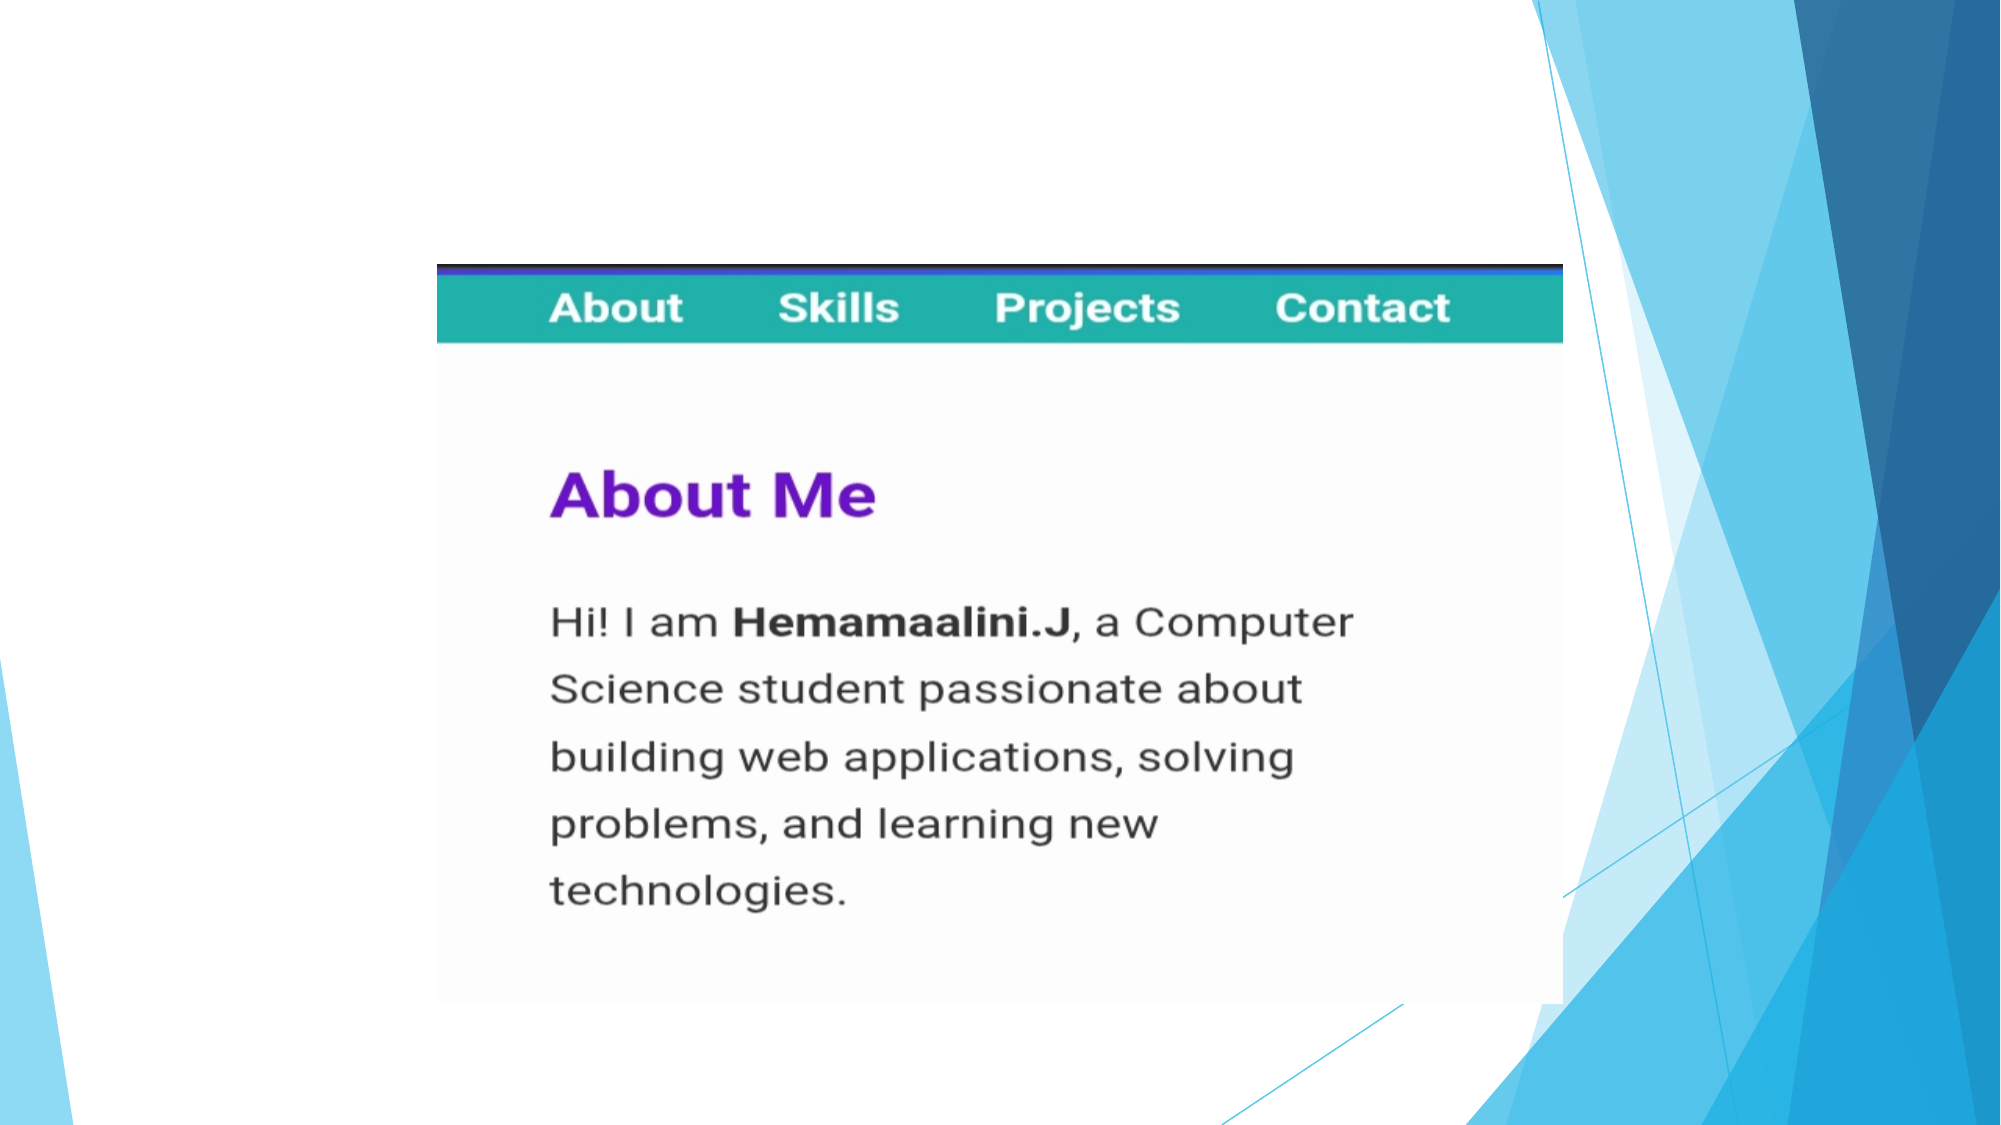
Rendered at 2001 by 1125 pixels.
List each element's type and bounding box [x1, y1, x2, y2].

picture [437, 264, 1563, 1004]
